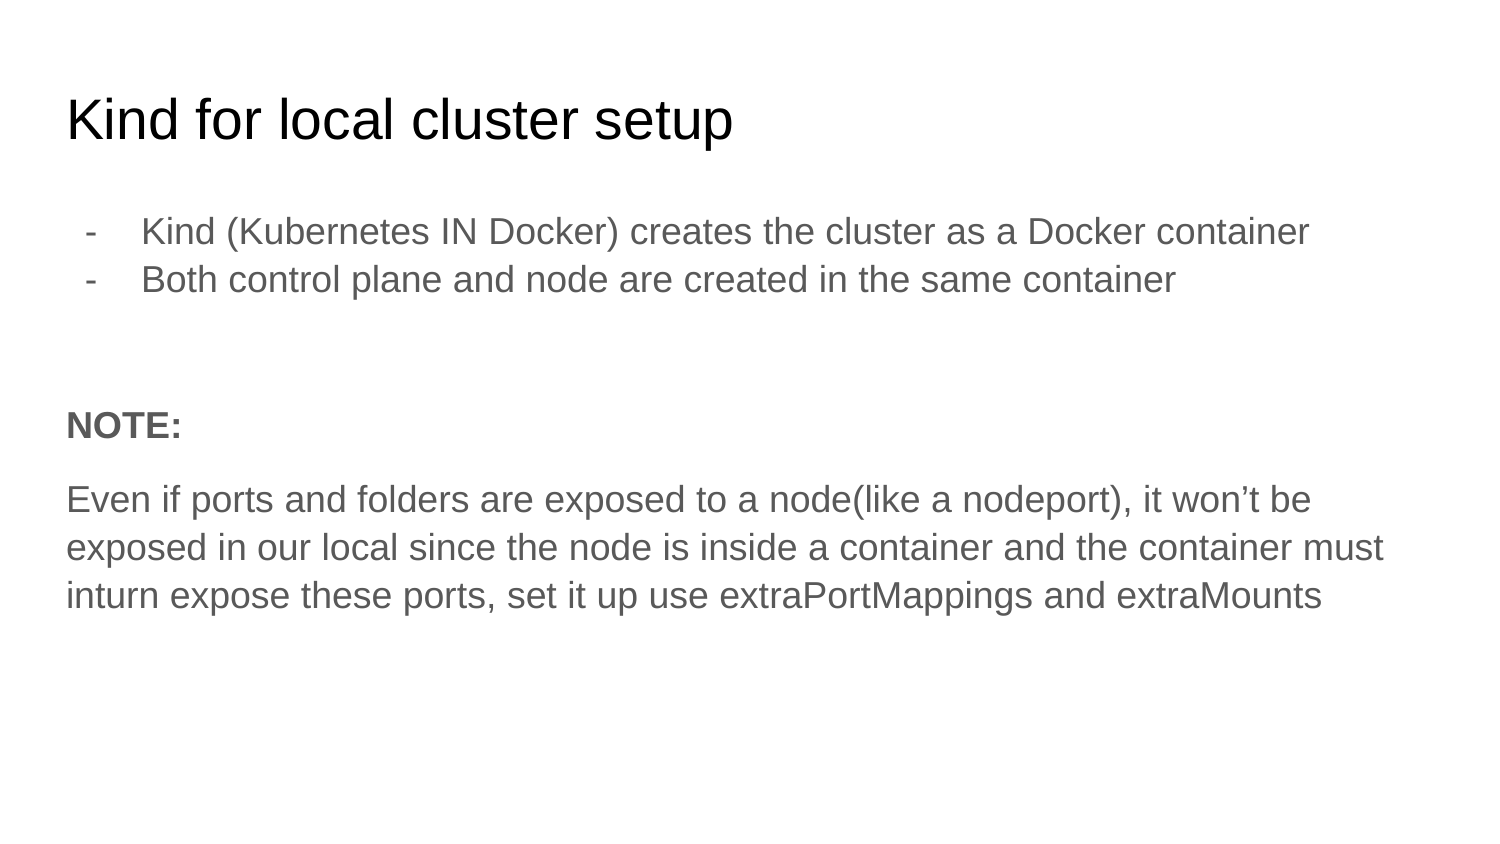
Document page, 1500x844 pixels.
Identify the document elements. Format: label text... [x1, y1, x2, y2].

list Kind (Kubernetes IN Docker) creates the cluster as a Docker container Both control plane and node are created in the same container NOTE: Even if ports and folders are exposed to a node(like a nodeport), it won’t be exposed in our local since the node is inside a container and the container must inturn expose these ports, set it up use extraPortMappings and extraMounts [51, 189, 1449, 750]
title Kind for local cluster setup [51, 72, 1449, 167]
